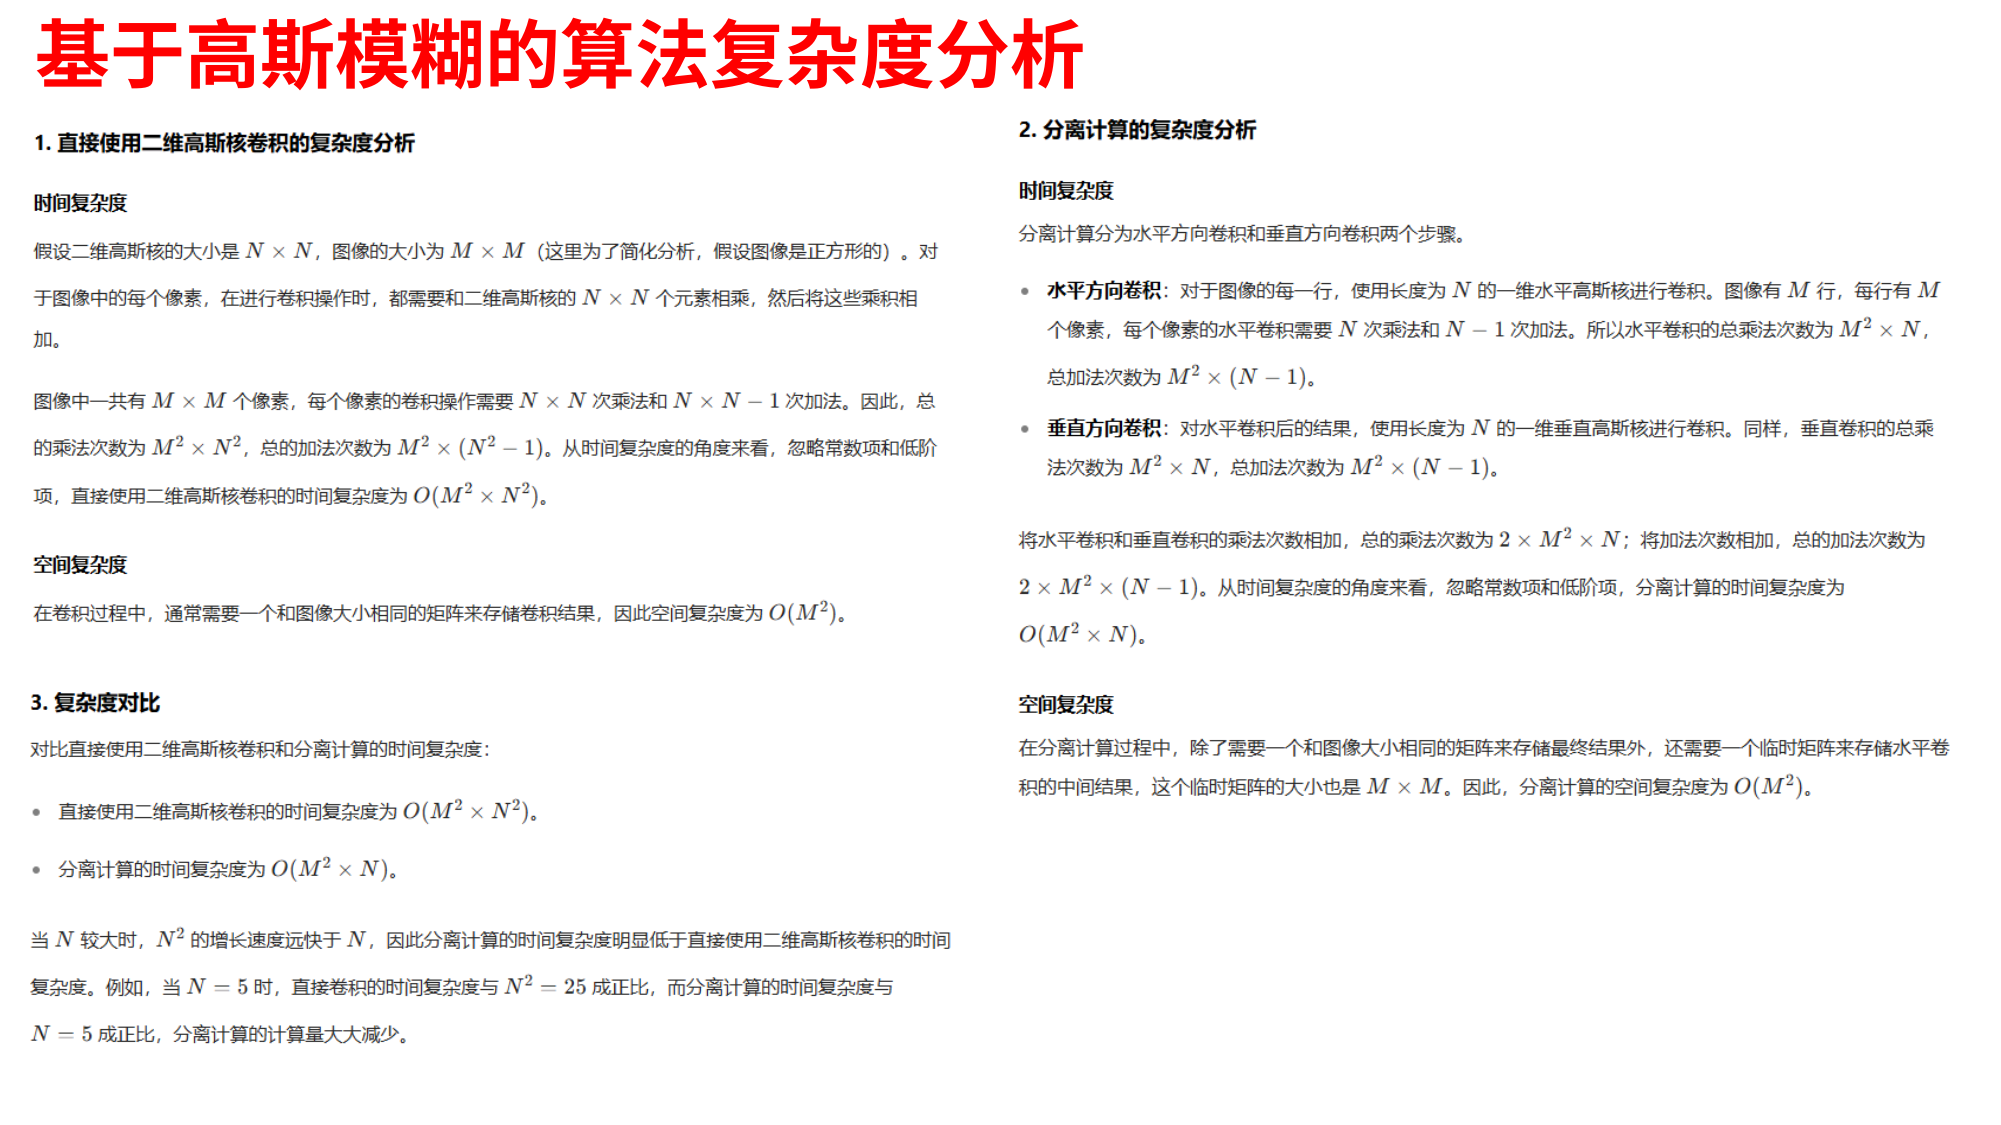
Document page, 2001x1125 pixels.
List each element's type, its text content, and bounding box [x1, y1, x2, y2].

picture [1013, 105, 1959, 810]
picture [15, 122, 961, 649]
text_box 基于高斯模糊的算法复杂度分析 [20, 0, 1101, 105]
picture [21, 684, 967, 1055]
